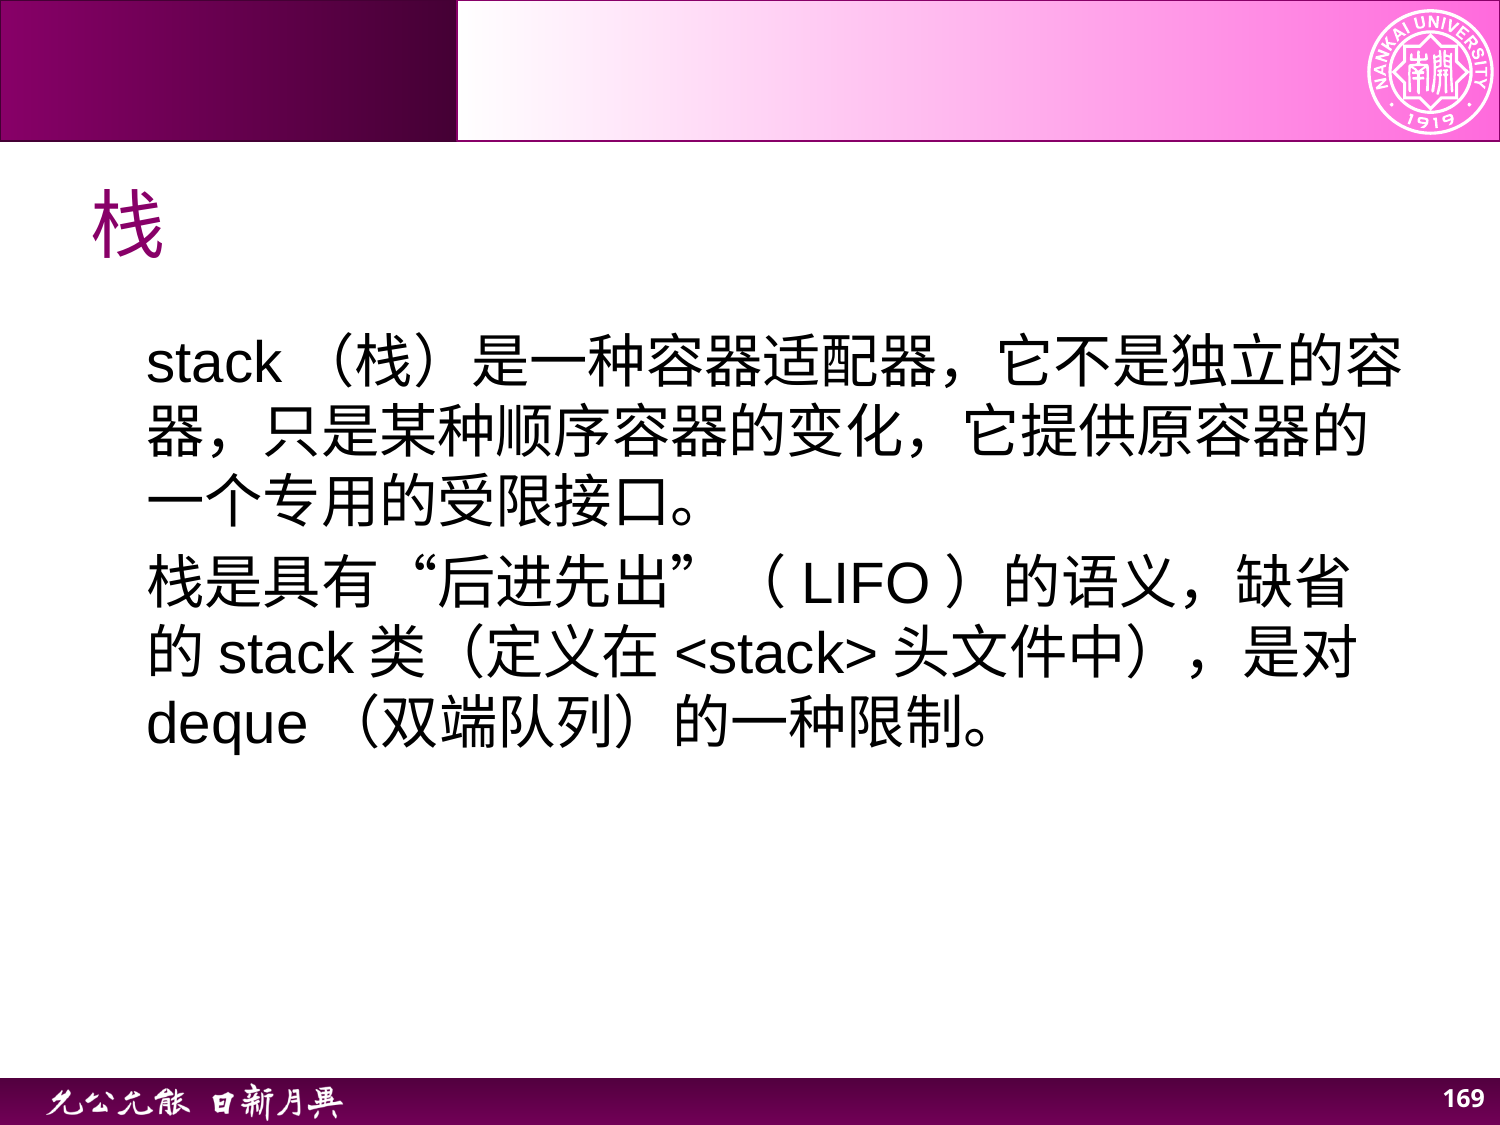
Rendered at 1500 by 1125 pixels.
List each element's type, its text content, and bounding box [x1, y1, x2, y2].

slide_number 169 [1377, 1074, 1500, 1125]
title 栈 [74, 163, 1426, 282]
list stack（栈）是一种容器适配器，它不是独立的容器，只是某种顺序容器的变化，它提供原容器的一个专用的受限接口。 栈是具有“后进先出”（LIFO）的语义，缺省的stack类（定义在<stack>头文件中），是对deque（双端队列）的一种限制。 [74, 316, 1426, 1055]
picture [35, 1081, 356, 1122]
